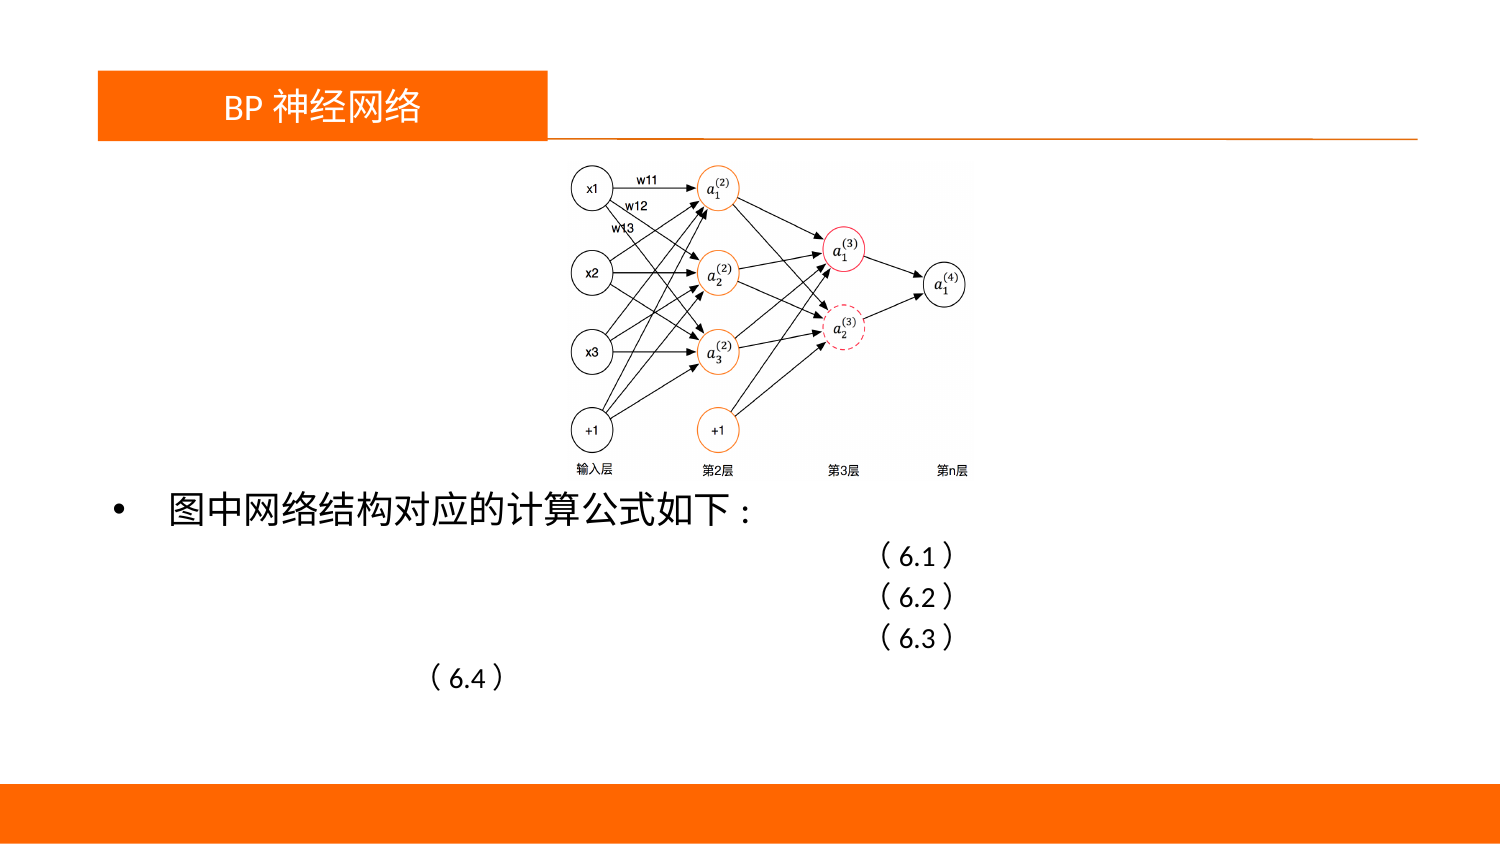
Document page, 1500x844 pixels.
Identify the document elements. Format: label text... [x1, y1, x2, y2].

text_box [0, 782, 1500, 844]
picture [567, 161, 974, 481]
text_box BP神经网络 [96, 68, 550, 143]
text_box [99, 70, 130, 147]
